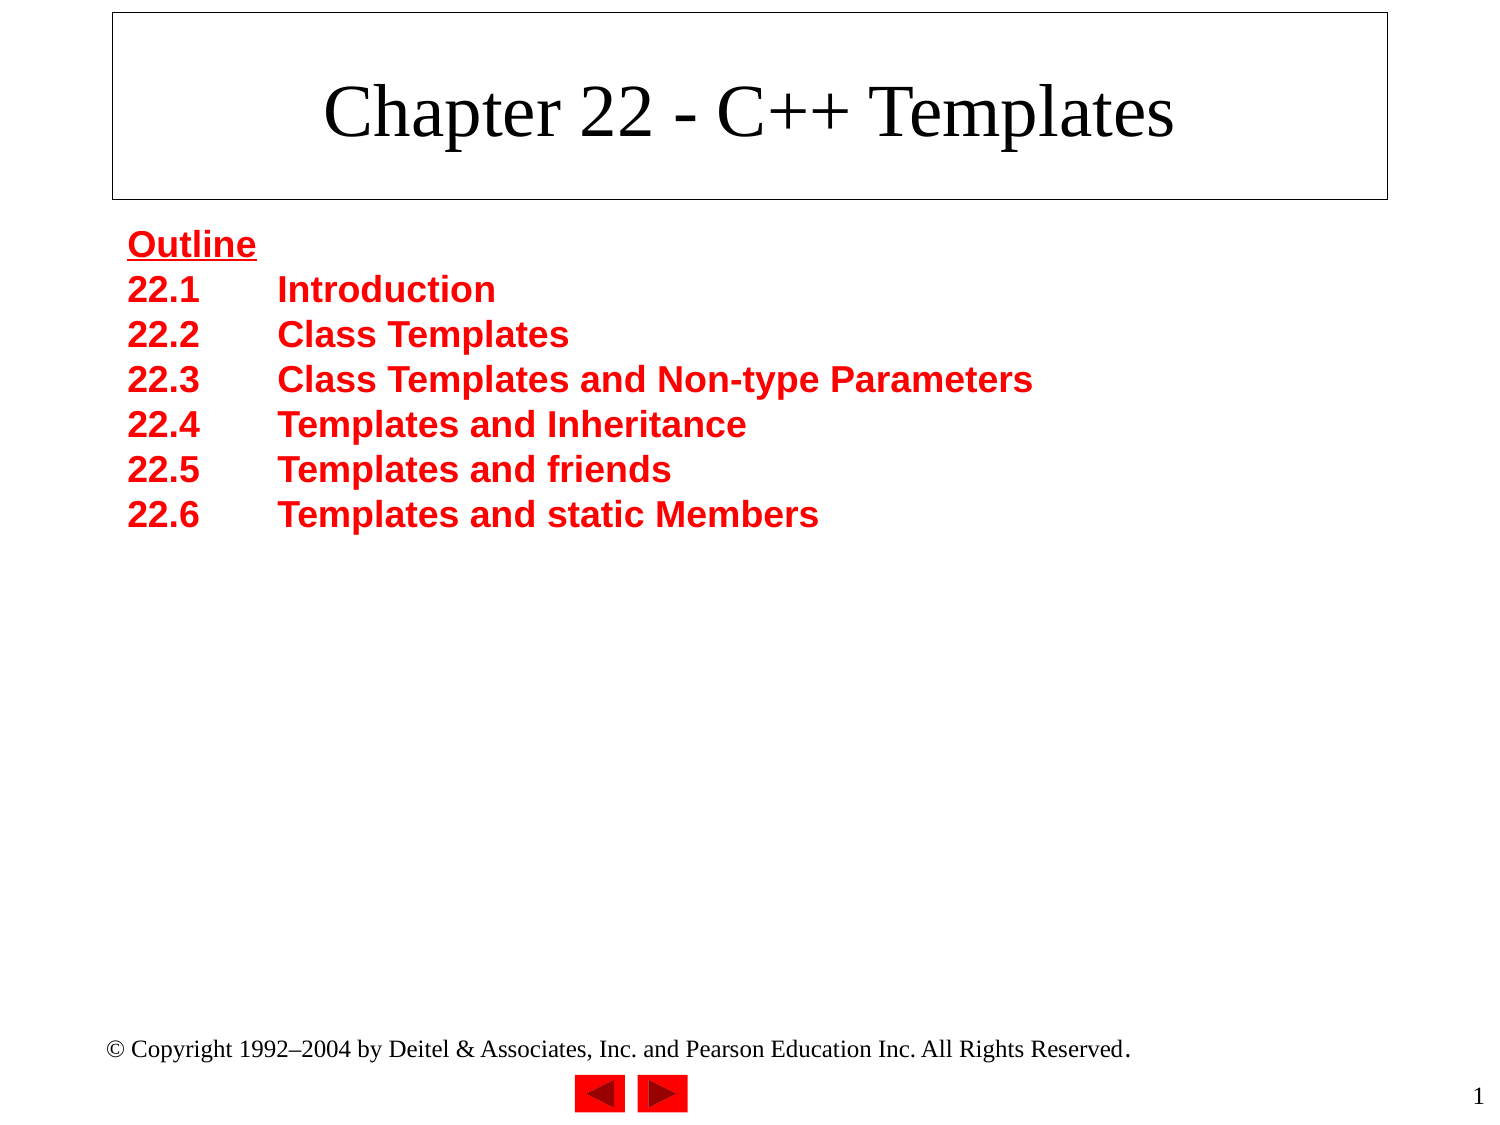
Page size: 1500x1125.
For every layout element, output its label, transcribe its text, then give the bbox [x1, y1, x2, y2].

text_box Outline 22.1 Introduction 22.2 Class Templates 22.3 Class Templates and Non-type Parameters 22.4 Templates and Inheritance 22.5 Templates and friends 22.6 Templates and static Members [112, 212, 1125, 543]
title Chapter 22 - C++ Templates [112, 12, 1388, 200]
